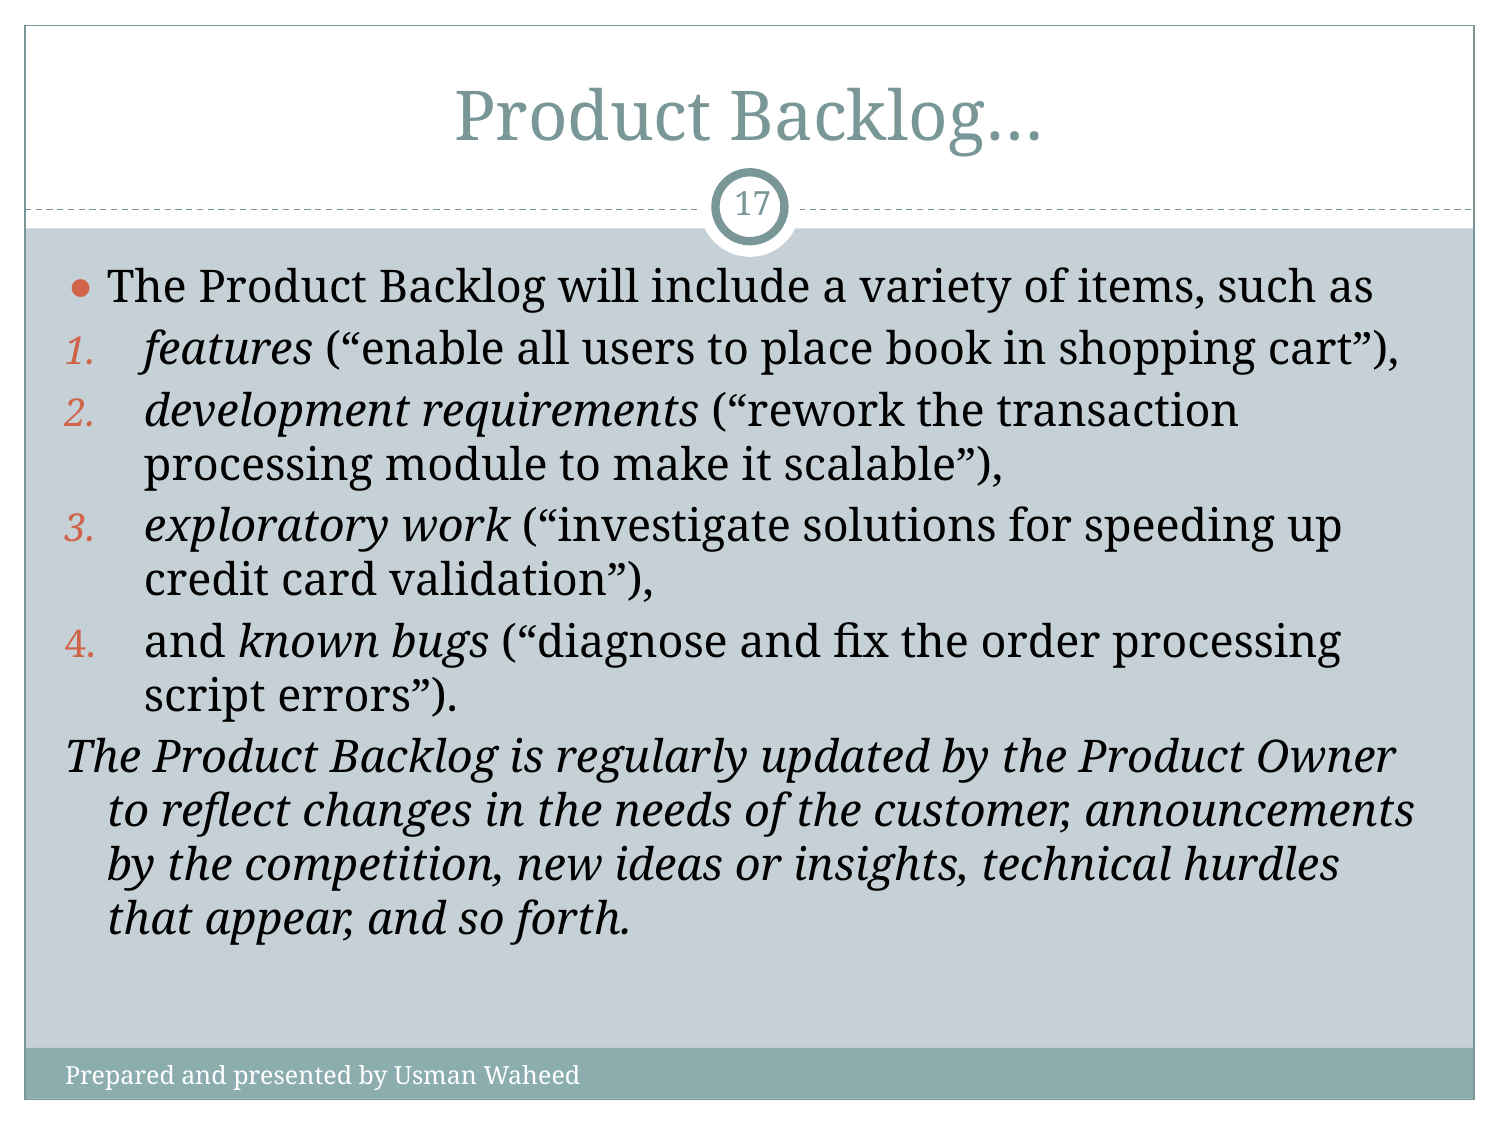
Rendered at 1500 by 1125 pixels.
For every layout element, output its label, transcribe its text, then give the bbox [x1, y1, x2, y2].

title Product Backlog… [49, 37, 1450, 162]
list The Product Backlog will include a variety of items, such as features (“enable all users to place book in shopping cart”), development requirements (“rework the transaction processing module to make it scalable”), exploratory work (“investigate solutions for speeding up credit card validation”), and known bugs (“diagnose and fix the order processing script errors”). The Product Backlog is regularly updated by the Product Owner to reflect changes in the needs of the customer, announcements by the competition, new ideas or insights, technical hurdles that appear, and so forth. [49, 250, 1445, 1001]
footer Prepared and presented by Usman Waheed [50, 1051, 638, 1112]
slide_number ‹#› [715, 168, 791, 241]
